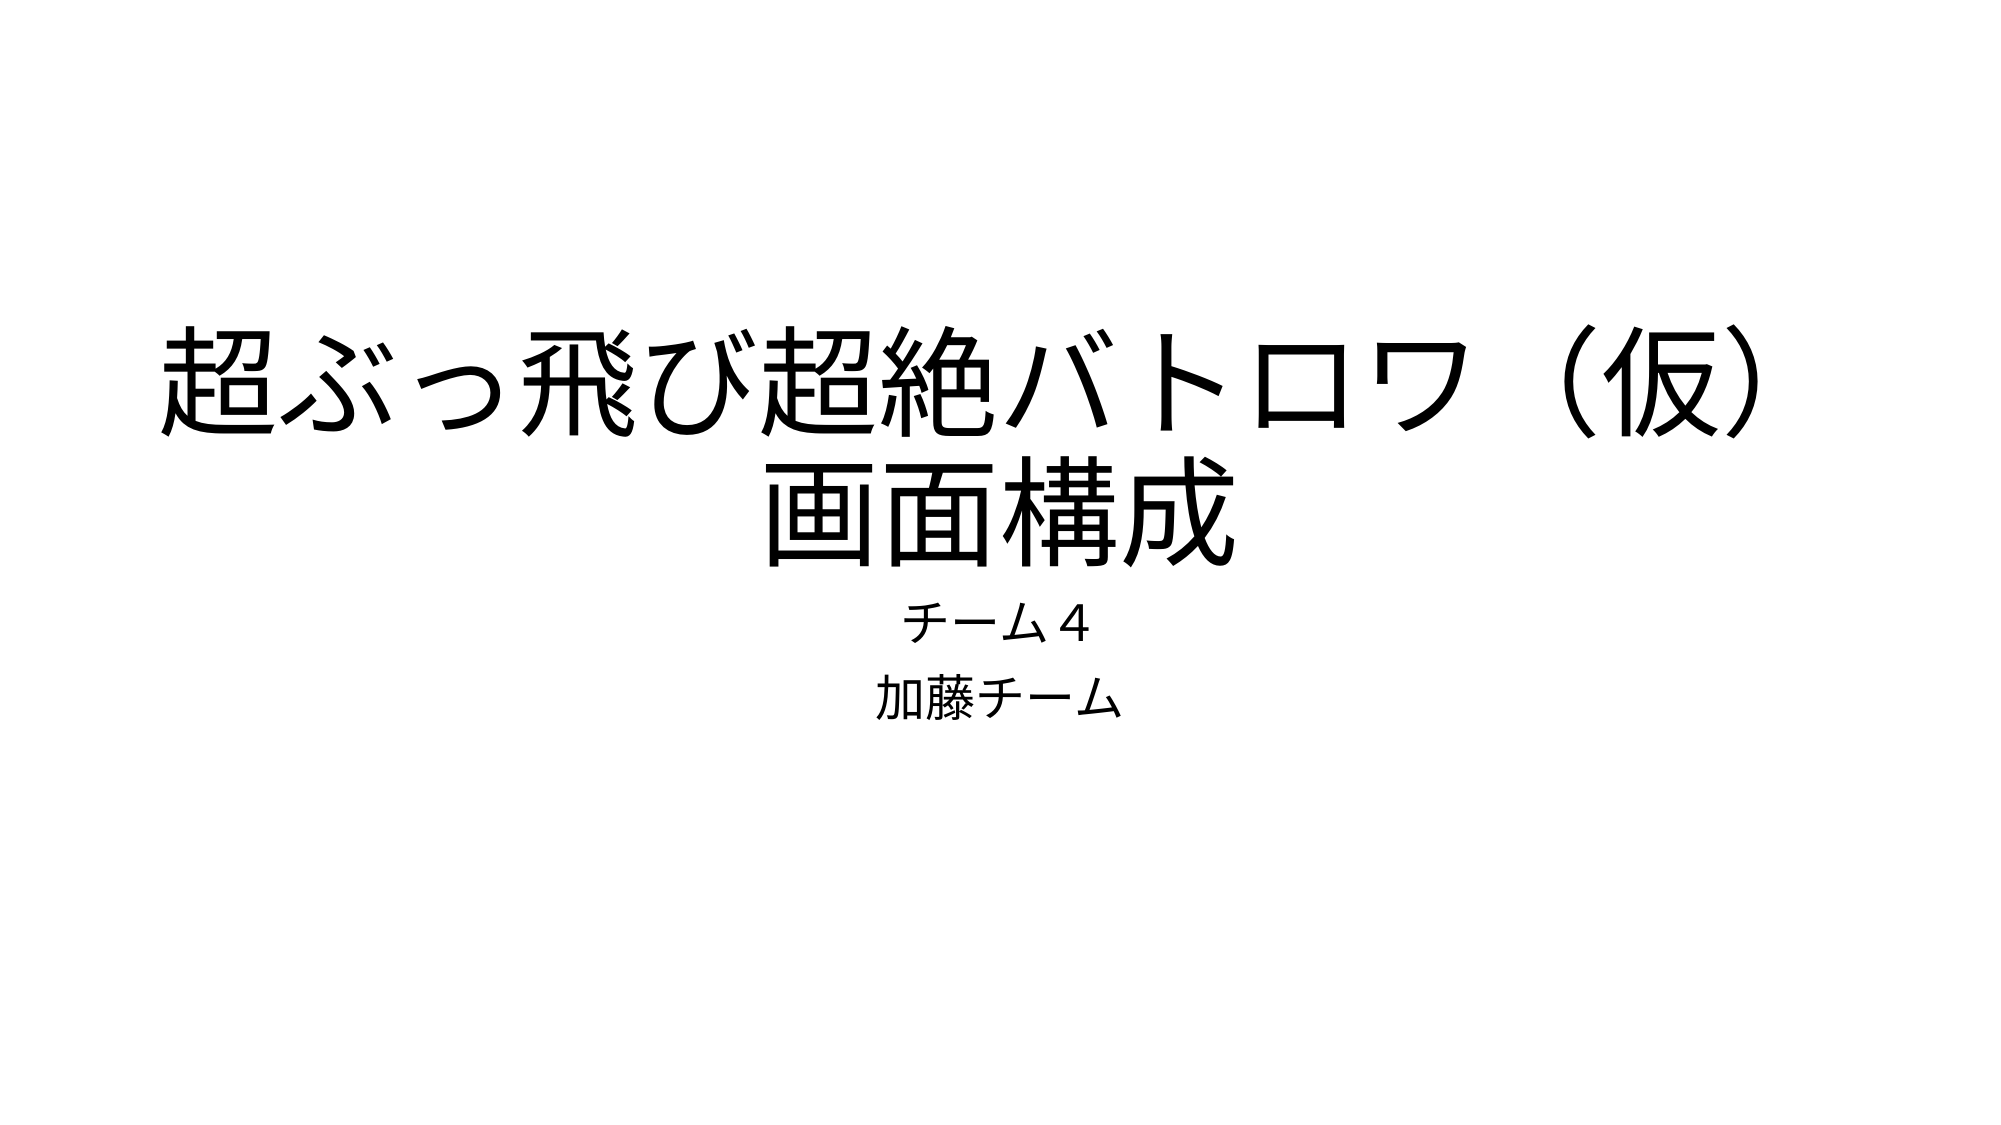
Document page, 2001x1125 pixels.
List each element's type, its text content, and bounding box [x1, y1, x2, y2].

subtitle チーム４ 加藤チーム [249, 590, 1750, 863]
title 超ぶっ飛び超絶バトロワ（仮） 画面構成 [131, 199, 1869, 591]
